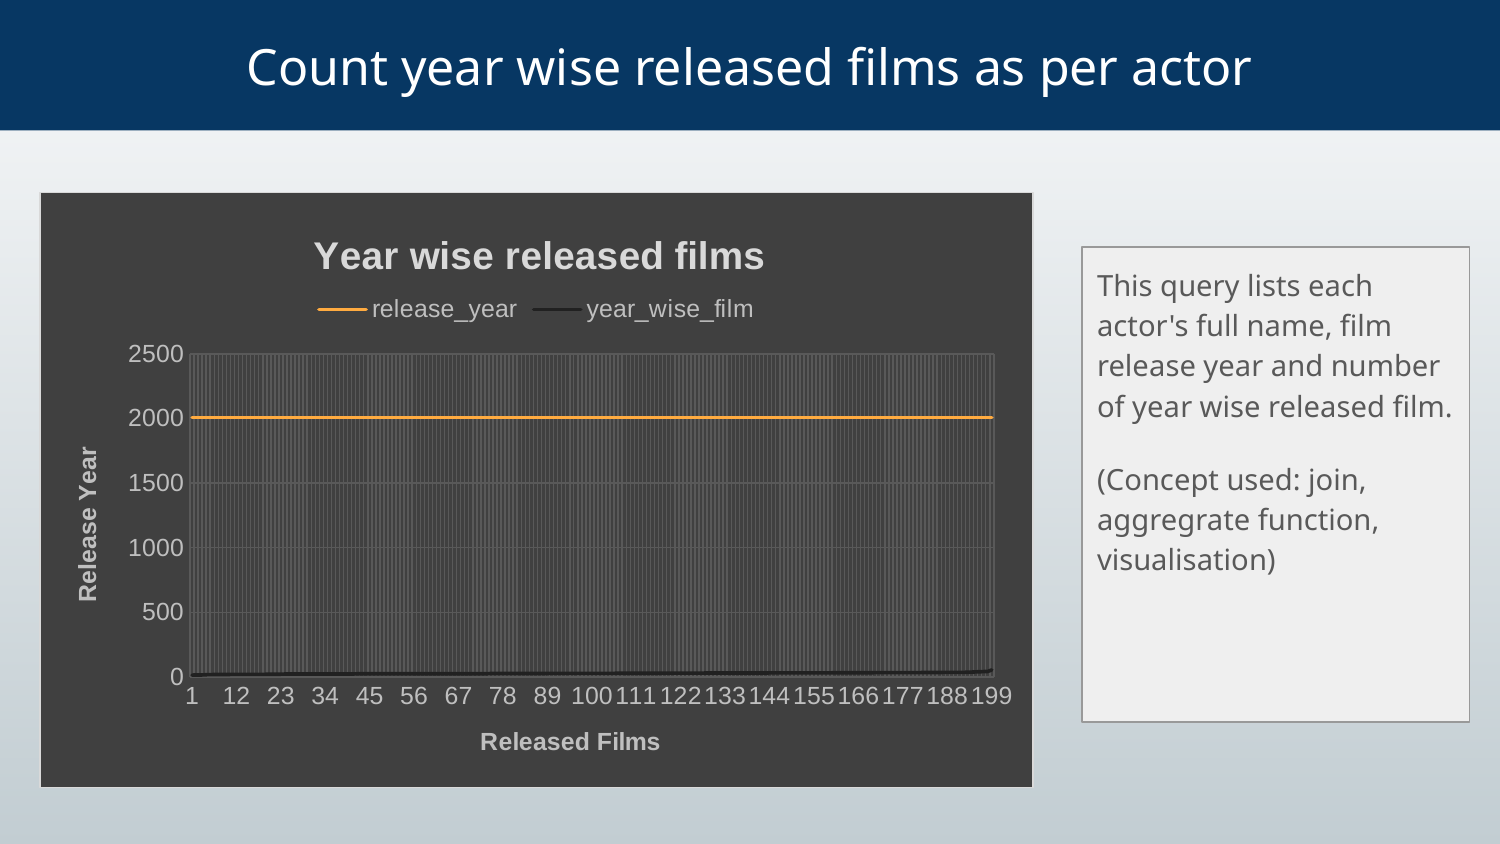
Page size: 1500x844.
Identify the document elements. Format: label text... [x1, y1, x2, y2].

chart [39, 191, 1034, 789]
title Count year wise released films as per actor [0, 0, 1500, 131]
list This query lists each actor's full name, film release year and number of year wise released film. (Concept used: join, aggregrate function, visualisation) [1082, 247, 1470, 723]
